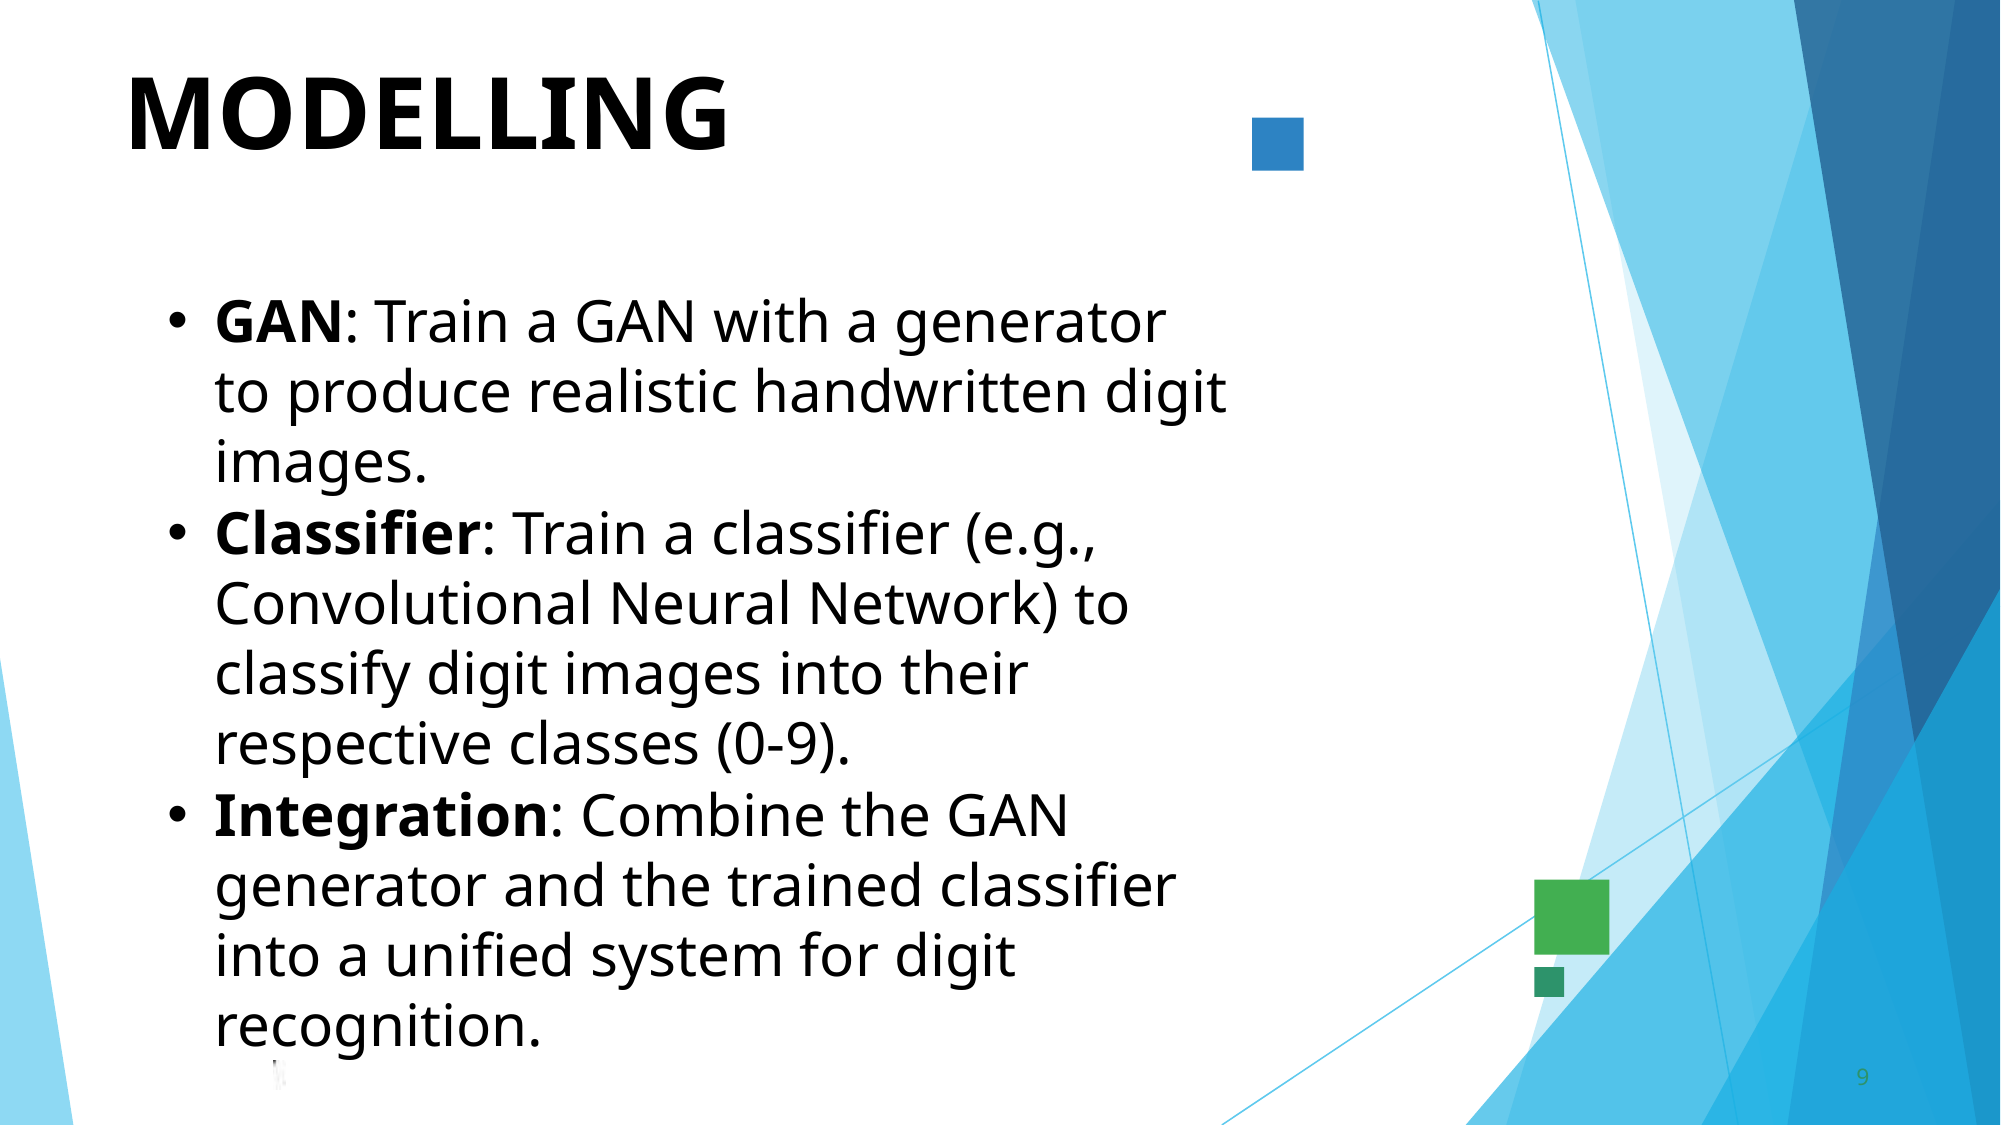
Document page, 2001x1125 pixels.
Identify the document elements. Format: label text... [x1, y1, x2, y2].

text_box MODELLING [121, 47, 811, 170]
text_box [1534, 879, 1610, 955]
text_box [1534, 967, 1565, 997]
picture [273, 1060, 287, 1091]
text_box GAN: Train a GAN with a generator to produce realistic handwritten digit images. Classifier: Train a classifier (e.g., Convolutional Neural Network) to classify digit images into their respective classes (0-9). Integration: Combine the GAN generator and the trained classifier into a unified system for digit recognition. [167, 282, 1236, 1059]
text_box 9 [1849, 1061, 1888, 1095]
text_box [1252, 117, 1304, 171]
